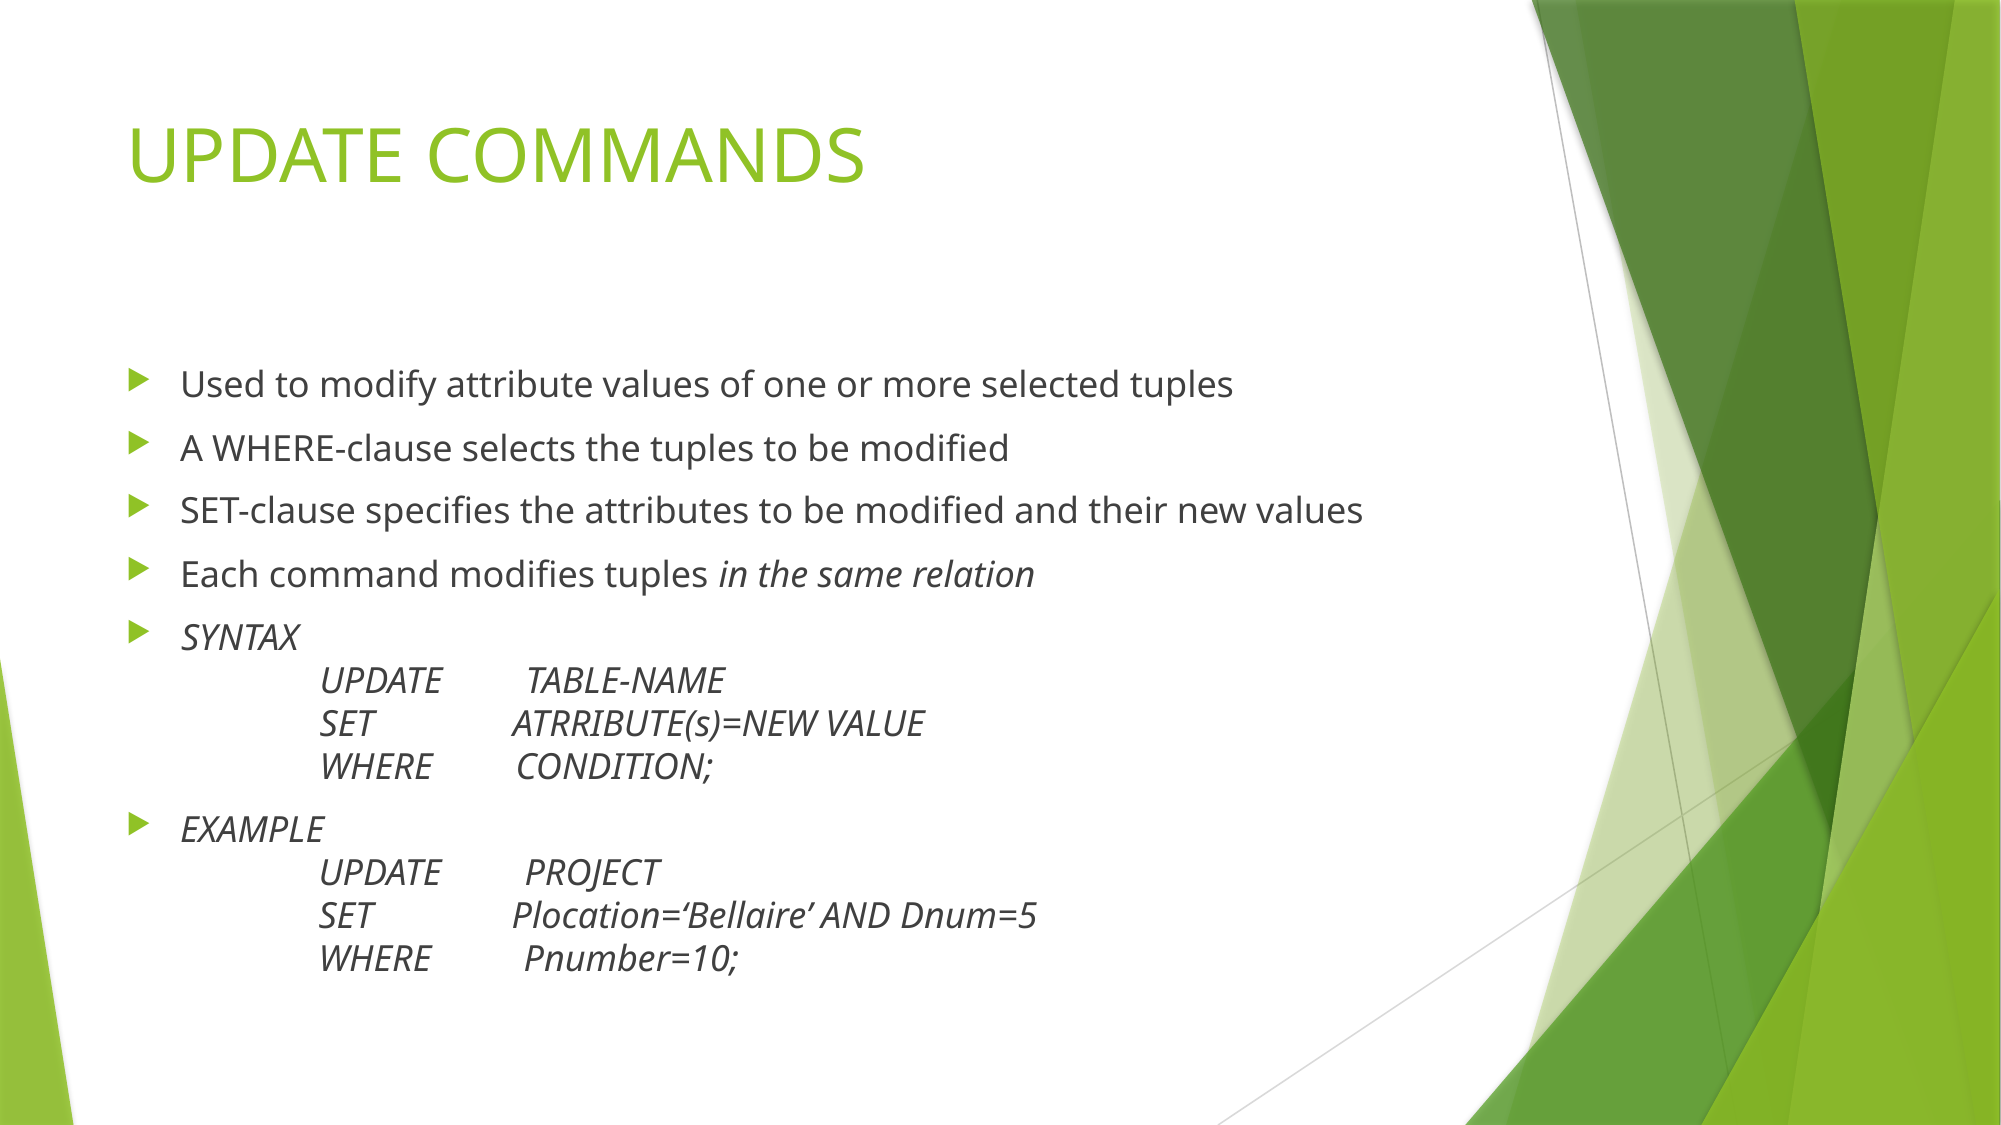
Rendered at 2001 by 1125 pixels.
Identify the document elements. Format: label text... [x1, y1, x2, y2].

title UPDATE COMMANDS [111, 99, 1522, 317]
list Used to modify attribute values of one or more selected tuples A WHERE-clause selects the tuples to be modified SET-clause specifies the attributes to be modified and their new values Each command modifies tuples in the same relation SYNTAX UPDATE TABLE-NAME SET ATRRIBUTE(s)=NEW VALUE WHERE CONDITION; EXAMPLE UPDATE PROJECT SET Plocation=‘Bellaire’ AND Dnum=5 WHERE Pnumber=10; [111, 354, 1522, 992]
